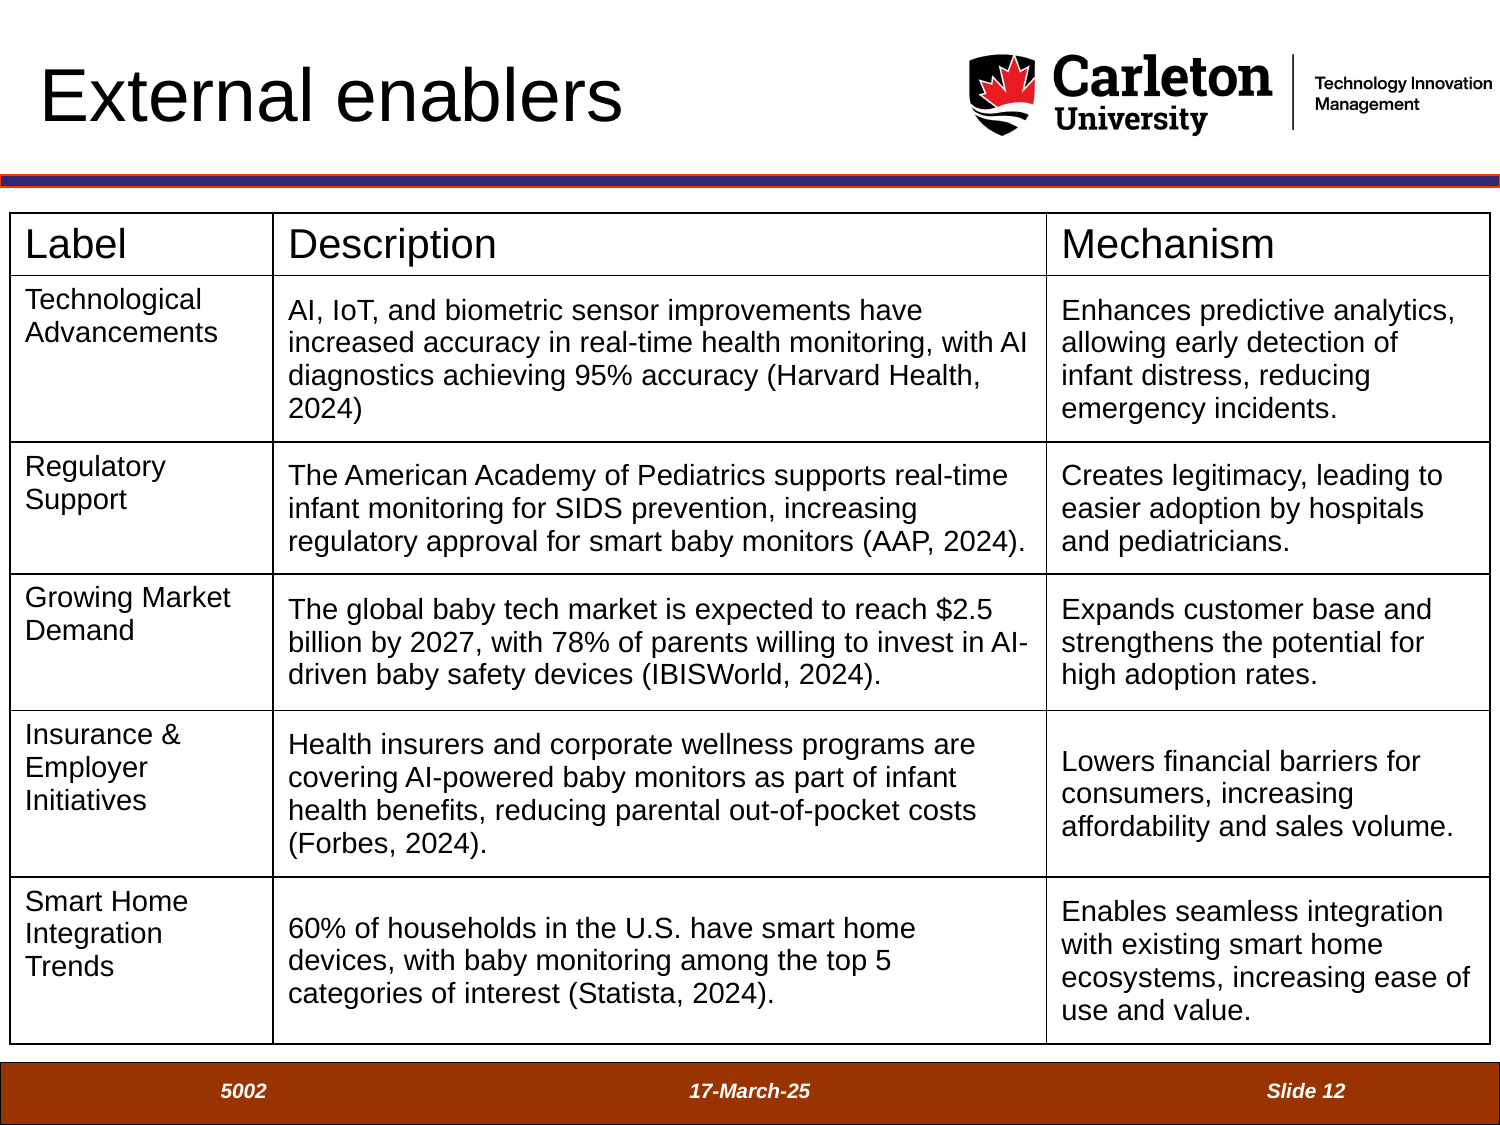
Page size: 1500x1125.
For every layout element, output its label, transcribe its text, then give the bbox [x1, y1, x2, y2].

text_box Slide 12 [1237, 1049, 1375, 1125]
text_box External enablers [24, 0, 1500, 188]
table_cell AI, IoT, and biometric sensor improvements have increased accuracy in real-time health monitoring, with AI diagnostics achieving 95% accuracy (Harvard Health, 2024) [274, 276, 1046, 441]
table_cell Smart Home Integration Trends [11, 878, 272, 1043]
table_cell Insurance & Employer Initiatives [11, 711, 272, 876]
table_cell Growing Market Demand [11, 575, 272, 710]
table_cell Enhances predictive analytics, allowing early detection of infant distress, reducing emergency incidents. [1047, 276, 1489, 441]
table_cell 60% of households in the U.S. have smart home devices, with baby monitoring among the top 5 categories of interest (Statista, 2024). [274, 878, 1046, 1043]
table_cell The American Academy of Pediatrics supports real-time infant monitoring for SIDS prevention, increasing regulatory approval for smart baby monitors (AAP, 2024). [274, 443, 1046, 573]
table_cell Health insurers and corporate wellness programs are covering AI-powered baby monitors as part of infant health benefits, reducing parental out-of-pocket costs (Forbes, 2024). [274, 711, 1046, 876]
text_box 17-March-25 [606, 1049, 894, 1125]
table_header Label [11, 214, 272, 275]
table_cell Creates legitimacy, leading to easier adoption by hospitals and pediatricians. [1047, 443, 1489, 573]
table_cell Lowers financial barriers for consumers, increasing affordability and sales volume. [1047, 711, 1489, 876]
table_cell Technological Advancements [11, 276, 272, 441]
table_cell The global baby tech market is expected to reach $2.5 billion by 2027, with 78% of parents willing to invest in AI-driven baby safety devices (IBISWorld, 2024). [274, 575, 1046, 710]
table_header Mechanism [1047, 214, 1489, 275]
table_cell Regulatory Support [11, 443, 272, 573]
table_header Description [274, 214, 1046, 275]
table_cell Expands customer base and strengthens the potential for high adoption rates. [1047, 575, 1489, 710]
table_cell Enables seamless integration with existing smart home ecosystems, increasing ease of use and value. [1047, 878, 1489, 1043]
text_box 5002 [99, 1049, 388, 1125]
